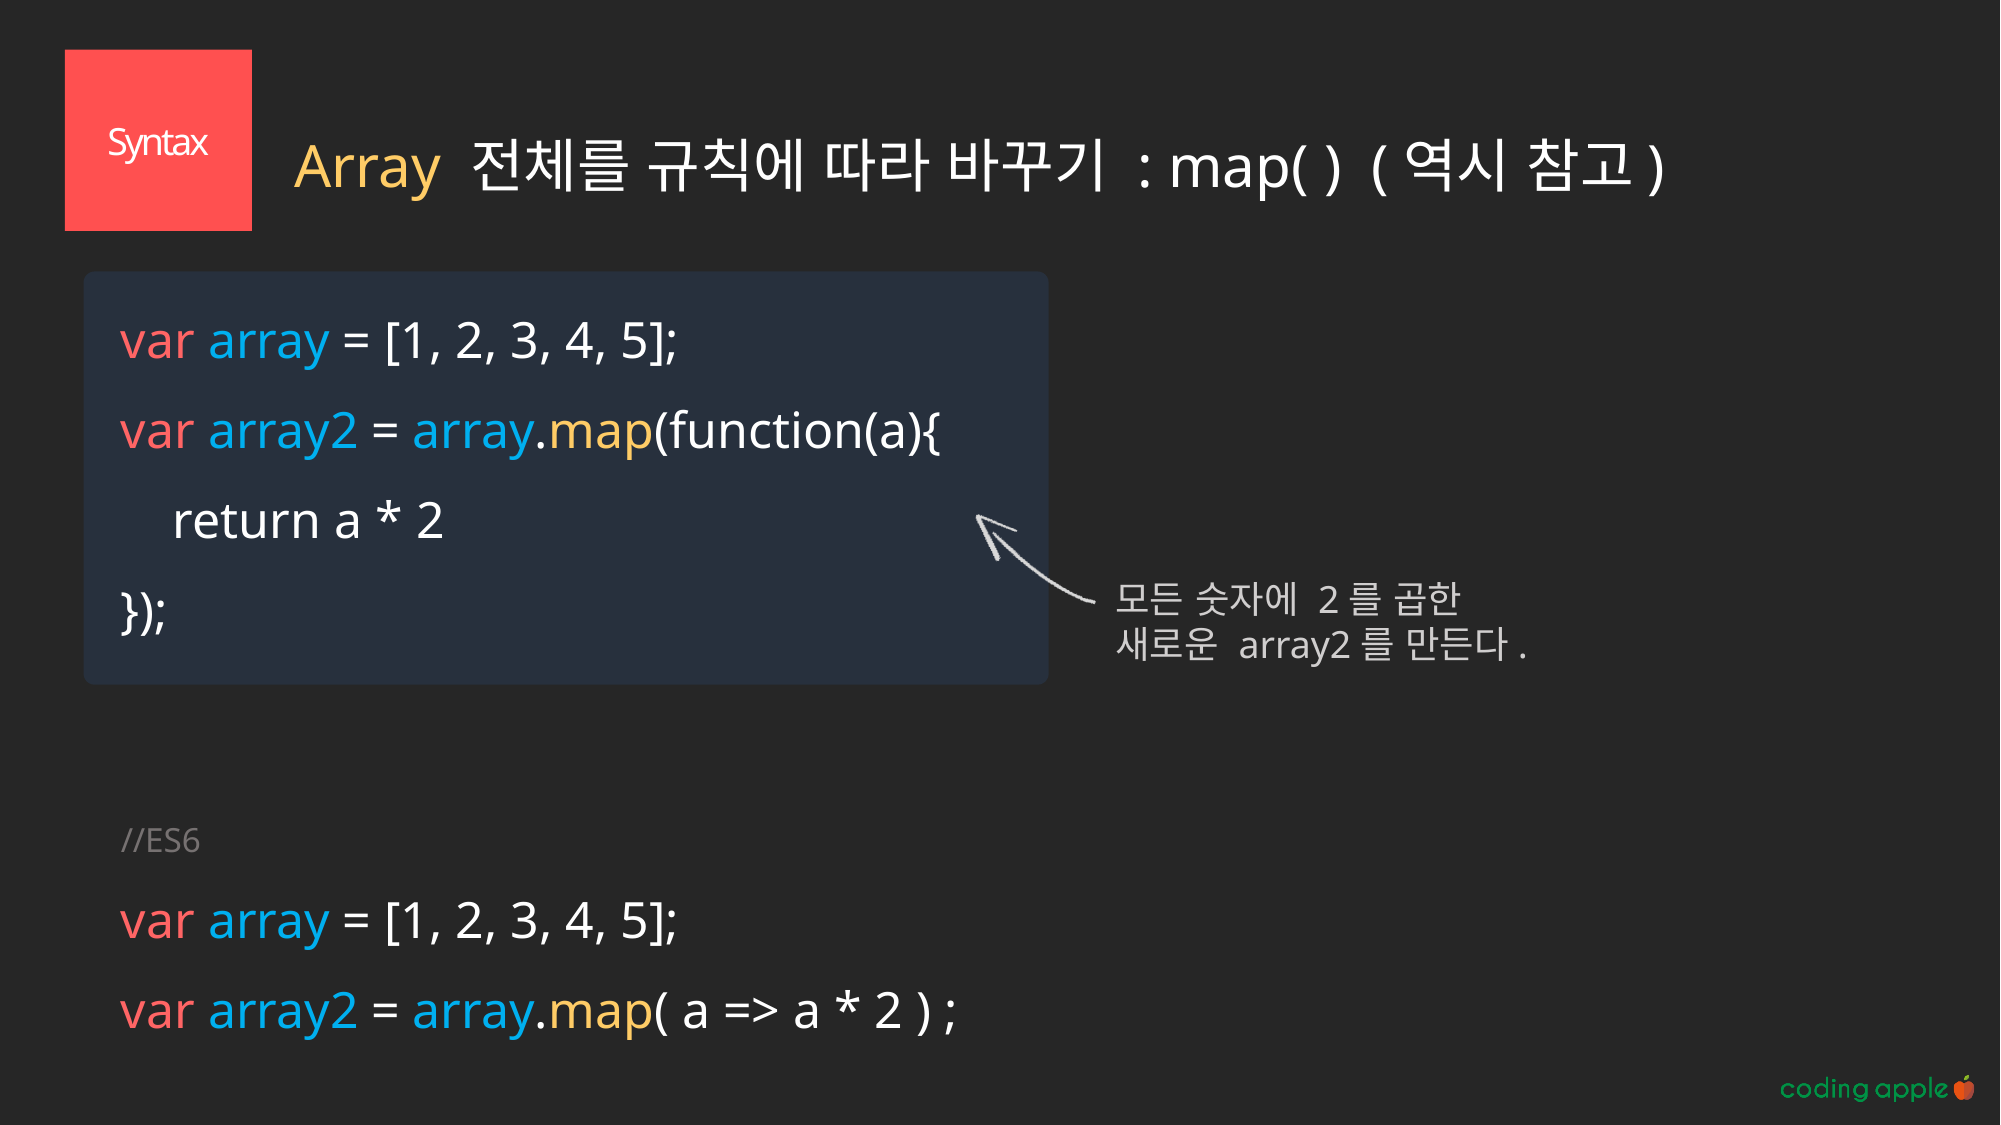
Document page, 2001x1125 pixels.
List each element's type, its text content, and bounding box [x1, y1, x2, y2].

title Array 전체를 규칙에 따라 바꾸기 : map( ) (역시 참고) [279, 129, 1730, 254]
text_box Syntax [64, 49, 253, 232]
picture [964, 485, 1112, 633]
text_box var array = [1, 2, 3, 4, 5]; var array2 = array.map(function(a){ return a * 2 }); [106, 271, 1106, 647]
text_box [82, 270, 1050, 686]
text_box 모든 숫자에 2를 곱한 새로운 array2를 만든다. [1100, 568, 1543, 674]
picture [1777, 1071, 1976, 1107]
text_box //ES6 var array = [1, 2, 3, 4, 5]; var array2 = array.map( a => a * 2 ) ; [106, 791, 1106, 1047]
